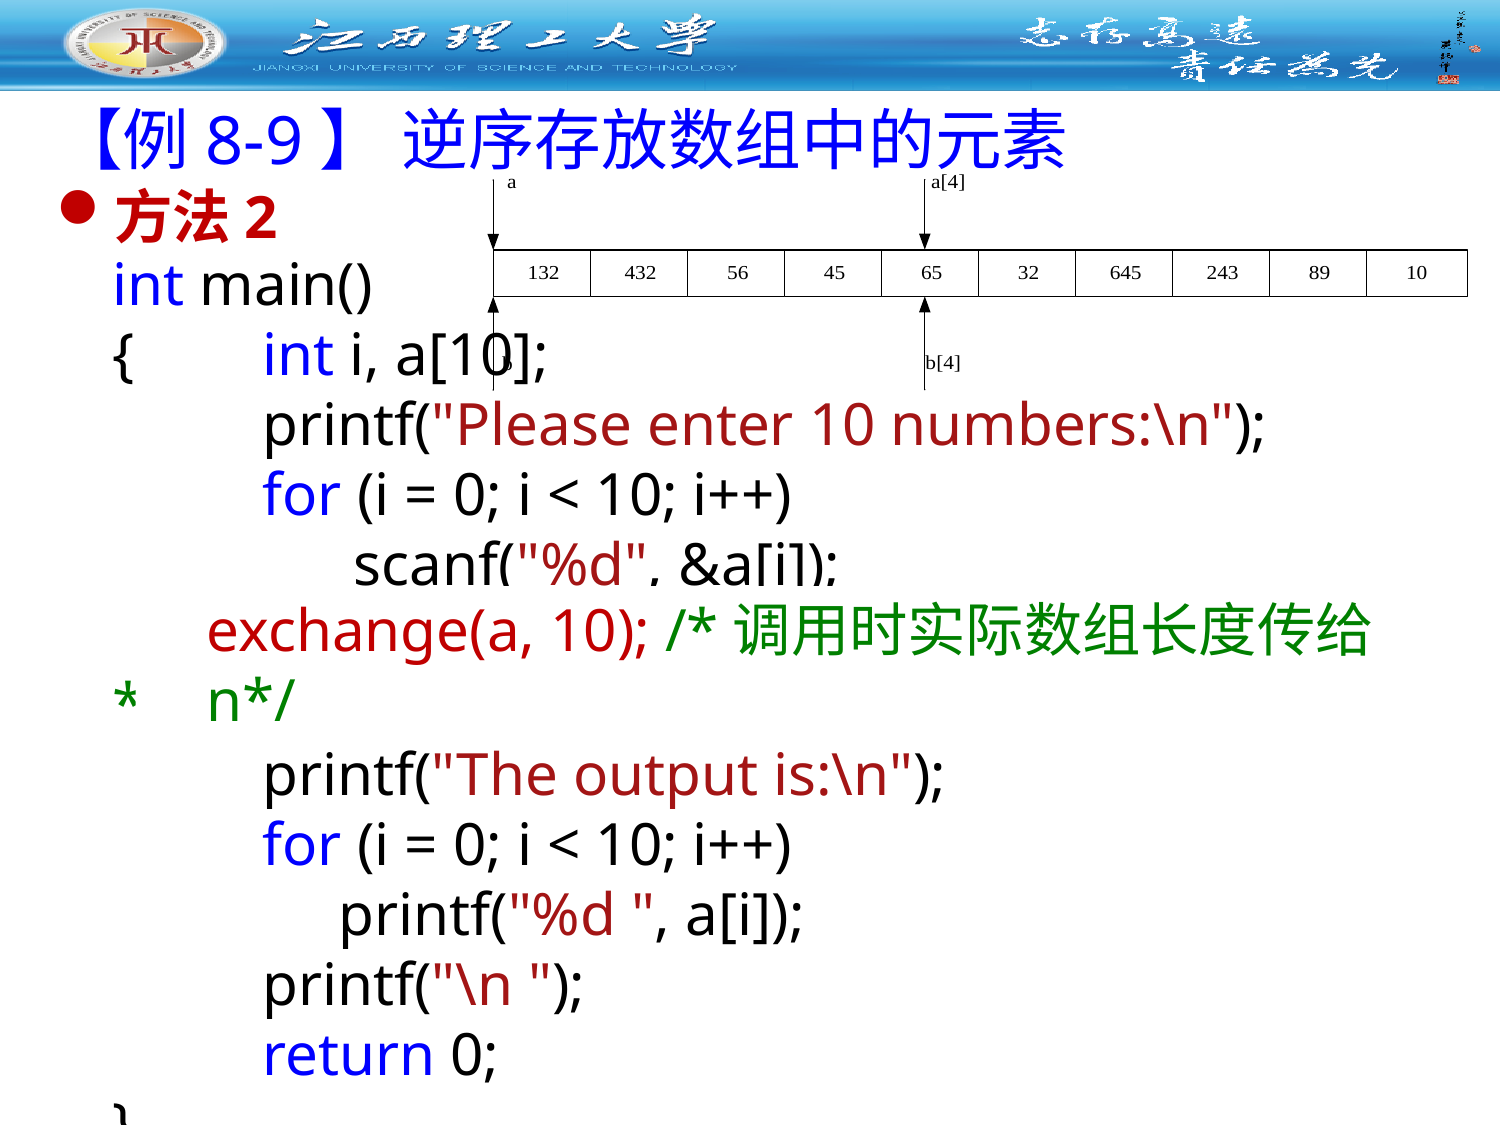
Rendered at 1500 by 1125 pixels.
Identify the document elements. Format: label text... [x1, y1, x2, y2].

text_box exchange(a, 10); /*调用时实际数组长度传给n*/ [135, 586, 1420, 741]
list 【例8-9】 逆序存放数组中的元素 方法1 int main() { int i, a[10]; printf("Please enter 10 numbers:\n"); for (i = 0; i < 10; i++) scanf("%d", &a[i]); exchange(a); /*调用时使用实参数组名传址*/ printf("The output is:\n"); for (i = 0; i < 10; i++) printf("%d ", a[i]); printf("\n "); return 0; } [41, 90, 1427, 1094]
text_box 方法2 [41, 172, 302, 258]
picture [0, 1, 1500, 91]
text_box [368, 160, 1471, 410]
